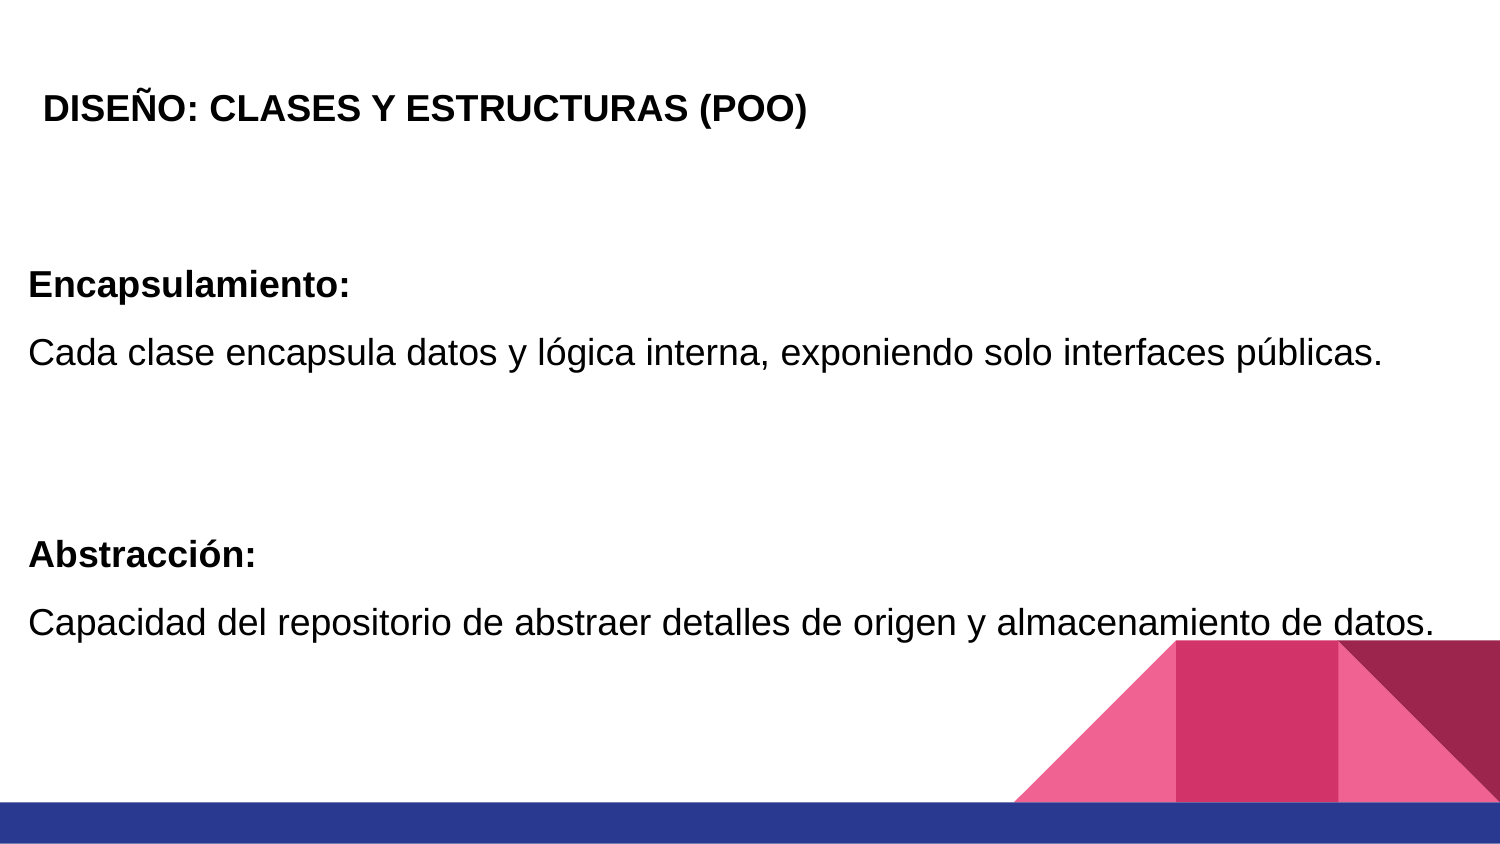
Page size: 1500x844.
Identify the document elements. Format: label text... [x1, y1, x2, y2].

title DISEÑO: CLASES Y ESTRUCTURAS (POO) [27, 62, 1426, 162]
list Encapsulamiento: Cada clase encapsula datos y lógica interna, exponiendo solo interfaces públicas. Abstracción: Capacidad del repositorio de abstraer detalles de origen y almacenamiento de datos. [13, 178, 1464, 479]
